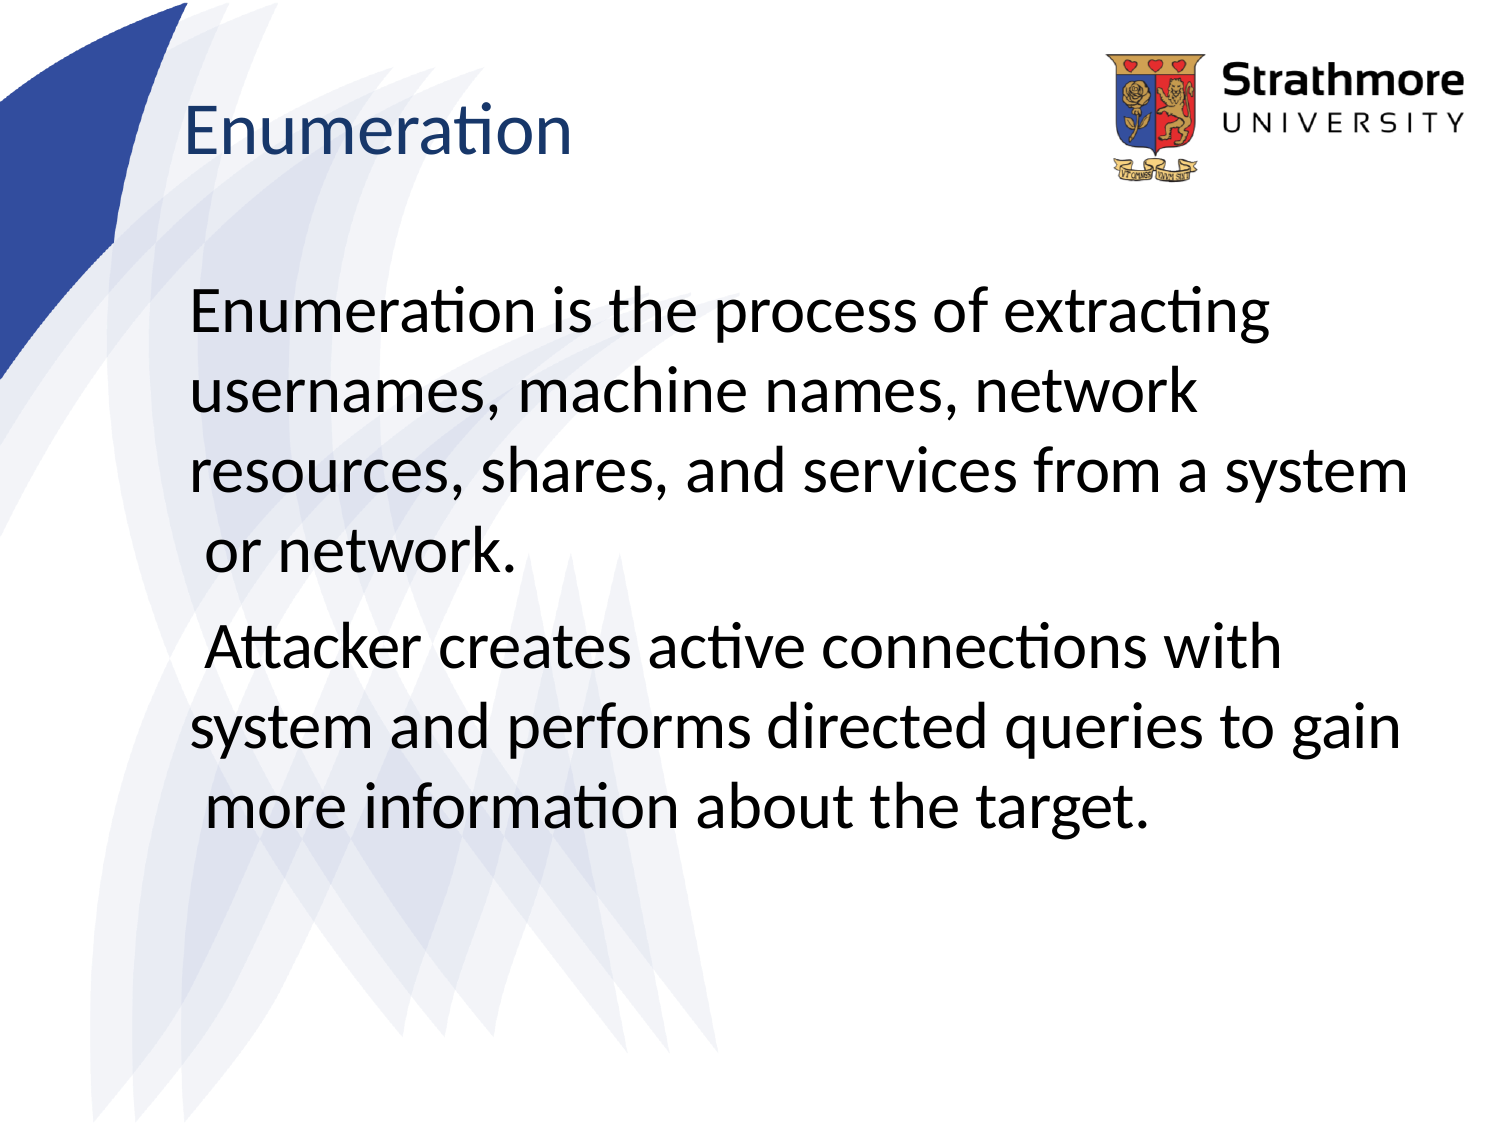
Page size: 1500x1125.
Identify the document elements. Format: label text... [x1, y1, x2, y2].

text_box Enumeration is the process of extracting usernames, machine names, network resources, shares, and services from a system or network. Attacker creates active connections with system and performs directed queries to gain more information about the target. [187, 263, 1421, 842]
picture [1104, 53, 1464, 183]
title Enumeration [181, 77, 580, 268]
picture [0, 2, 740, 1123]
